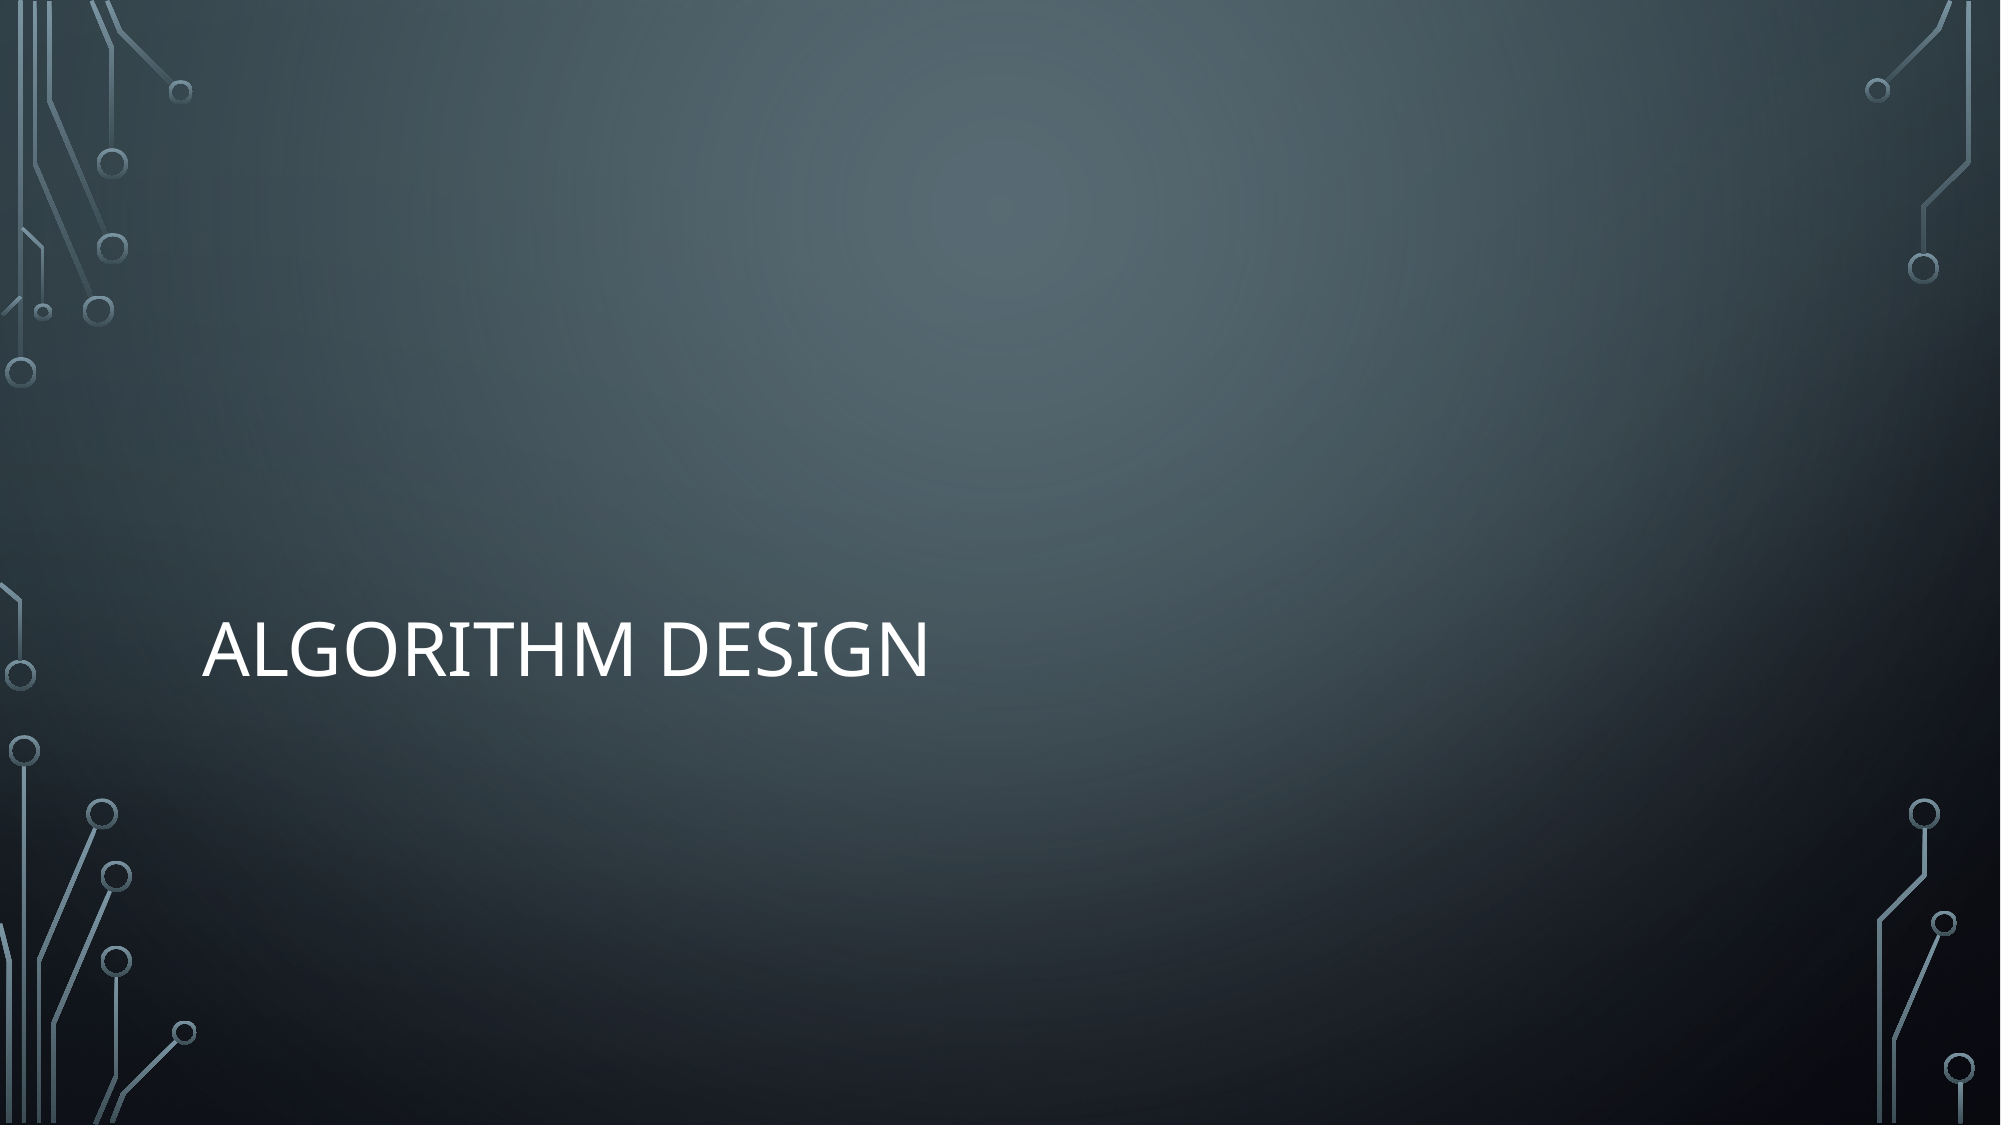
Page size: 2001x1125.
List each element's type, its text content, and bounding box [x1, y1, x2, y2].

title Algorithm Design [187, 232, 1813, 701]
